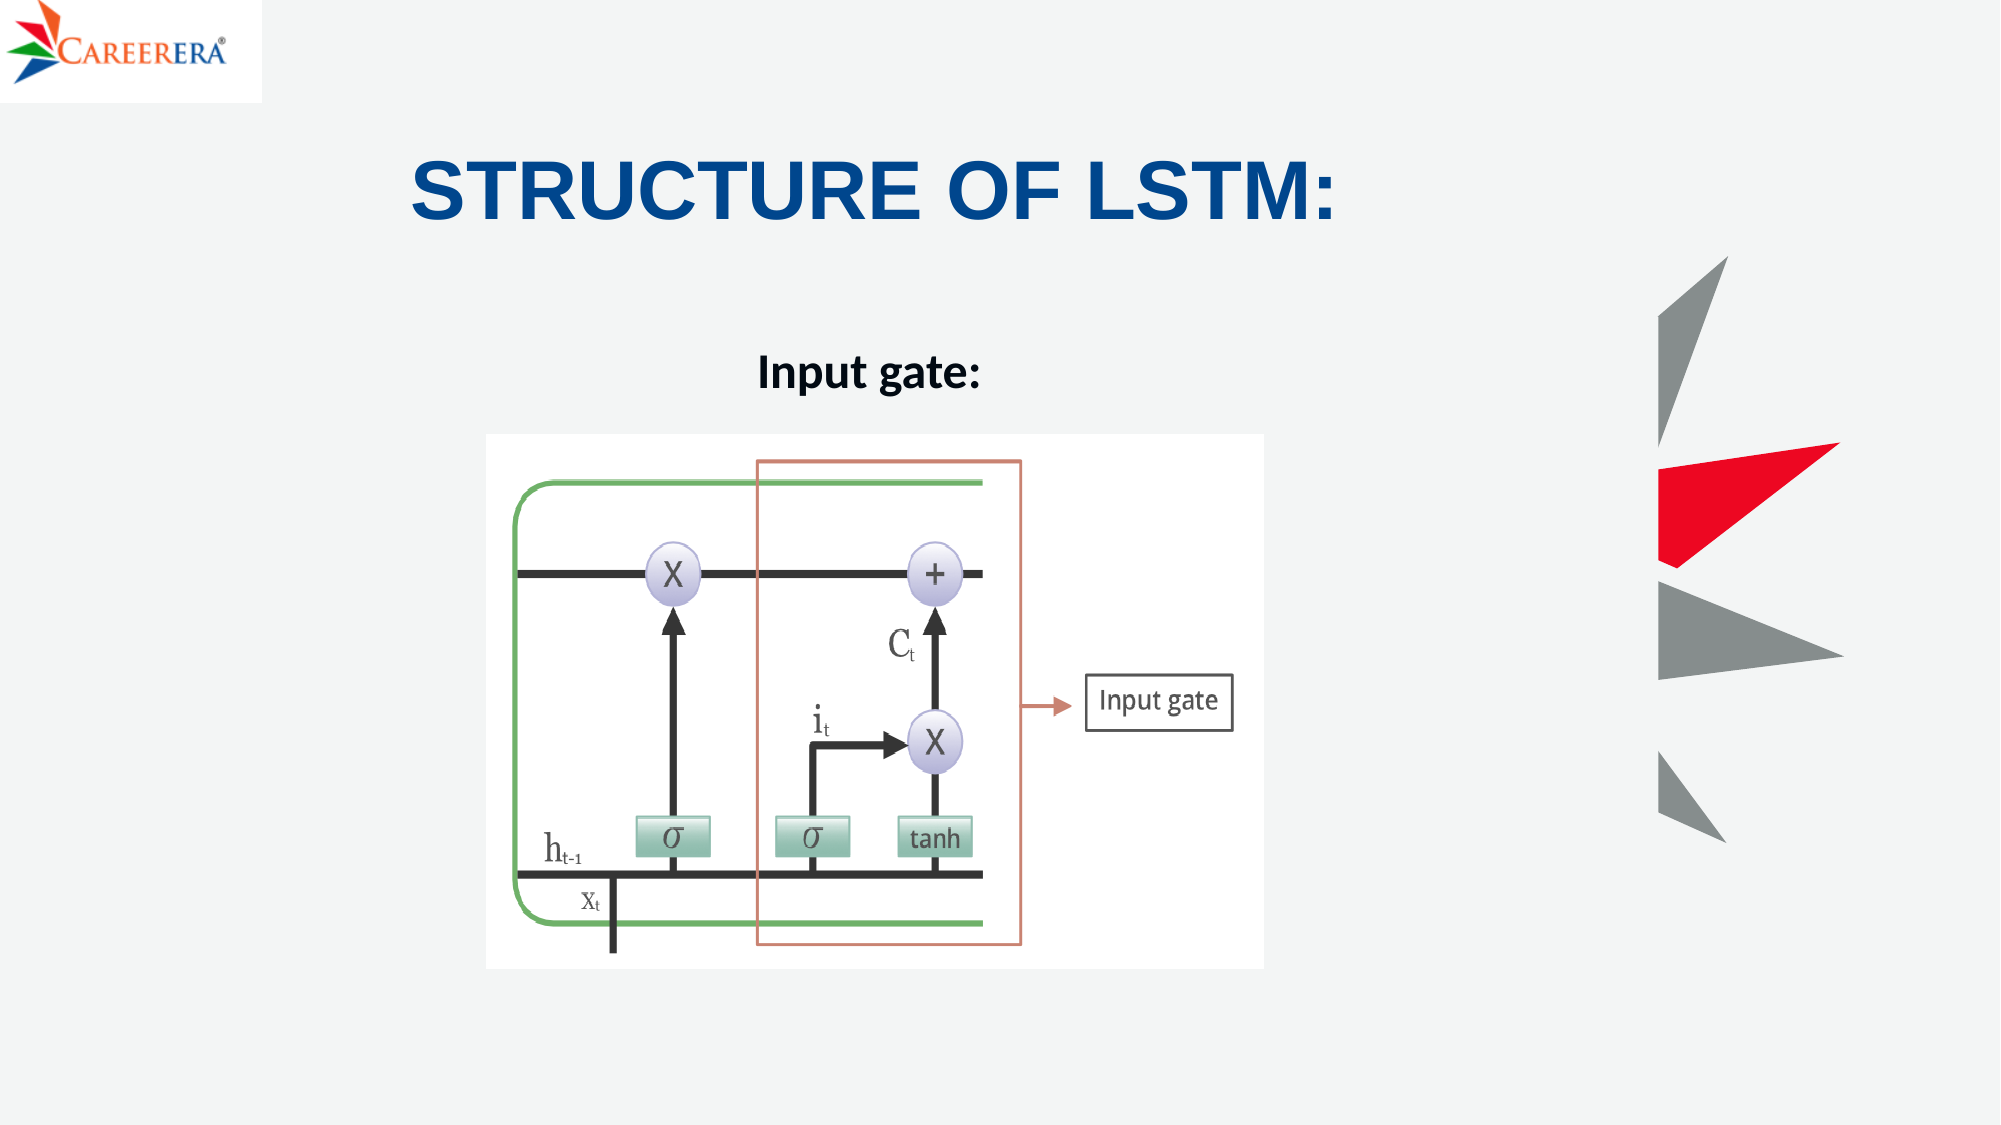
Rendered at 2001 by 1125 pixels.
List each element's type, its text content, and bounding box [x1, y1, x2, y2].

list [486, 433, 1264, 969]
picture [0, 0, 262, 104]
title STRUCTURE OF LSTM: [133, 107, 1617, 278]
text_box Input gate: [375, 331, 1375, 407]
